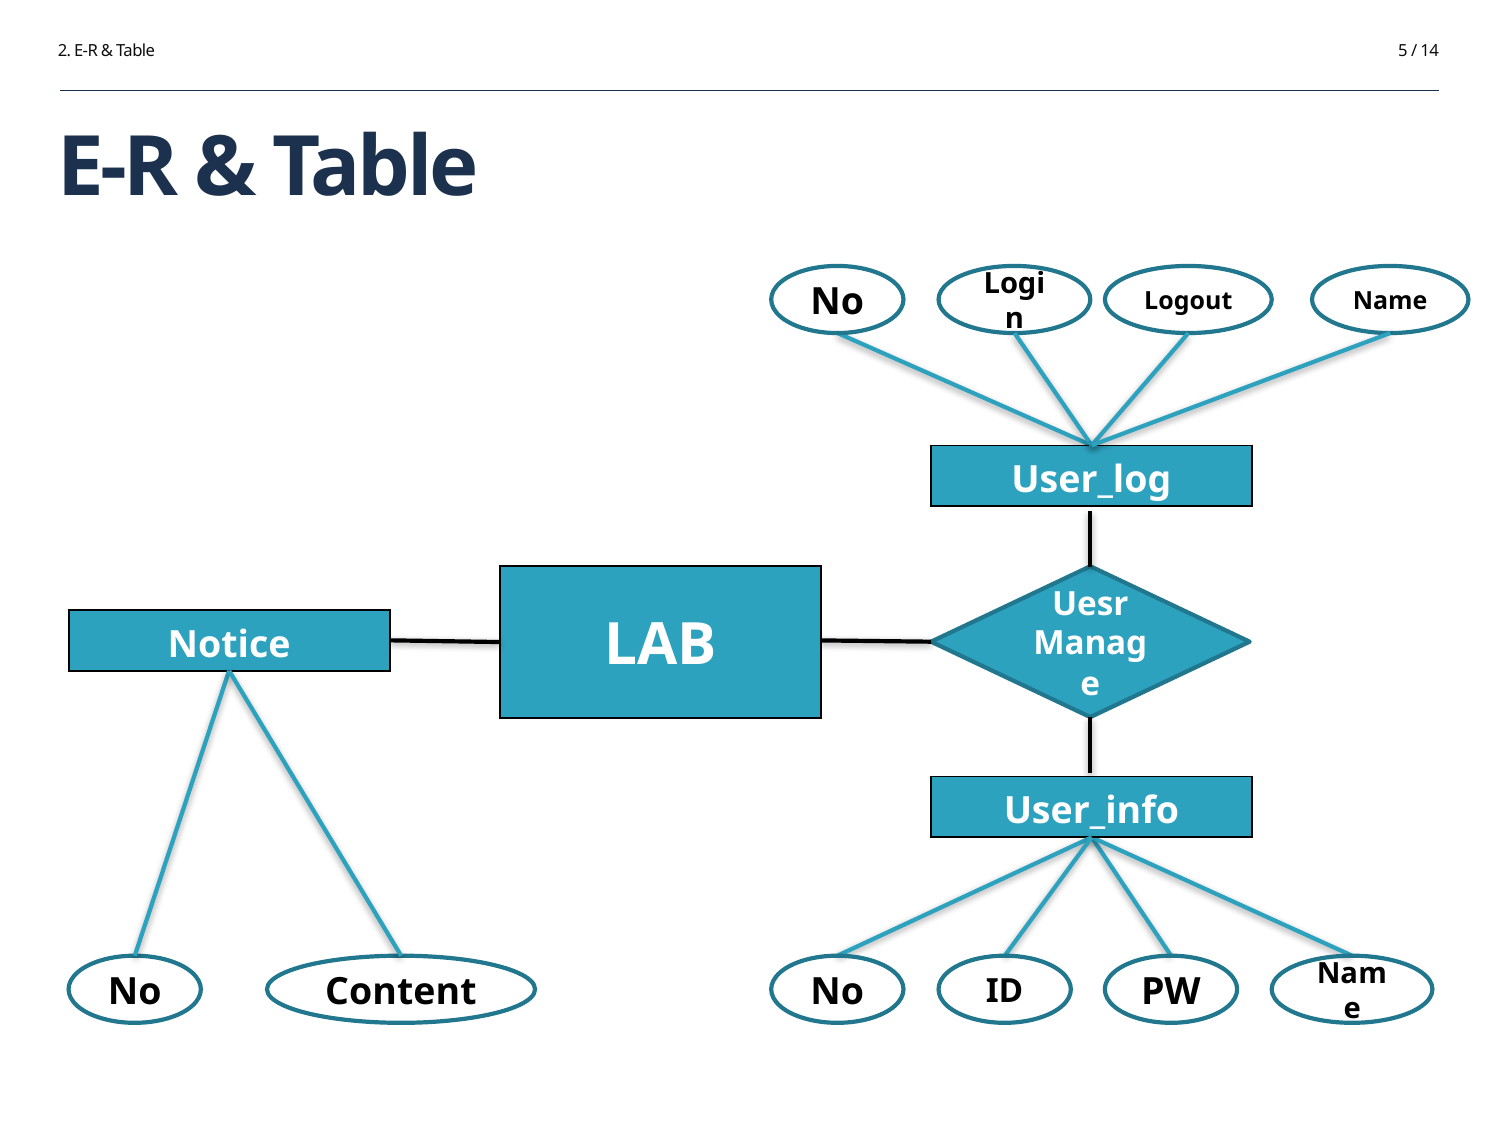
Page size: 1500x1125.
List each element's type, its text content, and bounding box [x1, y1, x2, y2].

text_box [1095, 837, 1353, 956]
text_box Content [264, 953, 538, 1025]
text_box 2. E-R & Table [43, 31, 303, 67]
text_box No [769, 953, 906, 1025]
table_header Notice [70, 611, 389, 670]
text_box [1004, 837, 1092, 956]
text_box PW [1102, 964, 1240, 1025]
text_box Name [1269, 953, 1435, 1025]
text_box Name [1309, 263, 1471, 336]
text_box 5 / 14 [1193, 32, 1454, 70]
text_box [1014, 332, 1088, 446]
table_header User_info [932, 777, 1251, 835]
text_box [228, 670, 402, 956]
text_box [1091, 332, 1391, 446]
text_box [134, 670, 227, 956]
table_header LAB [501, 567, 820, 717]
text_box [837, 332, 1013, 446]
title E-R & Table [42, 114, 1190, 211]
text_box Login [936, 263, 1093, 331]
text_box Logout [1102, 263, 1274, 331]
text_box No [769, 263, 906, 336]
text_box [837, 837, 1002, 956]
text_box Uesr Manage [933, 567, 1252, 718]
table_header User_log [932, 454, 1251, 505]
text_box No [66, 953, 203, 1025]
text_box ID [936, 964, 1073, 1025]
